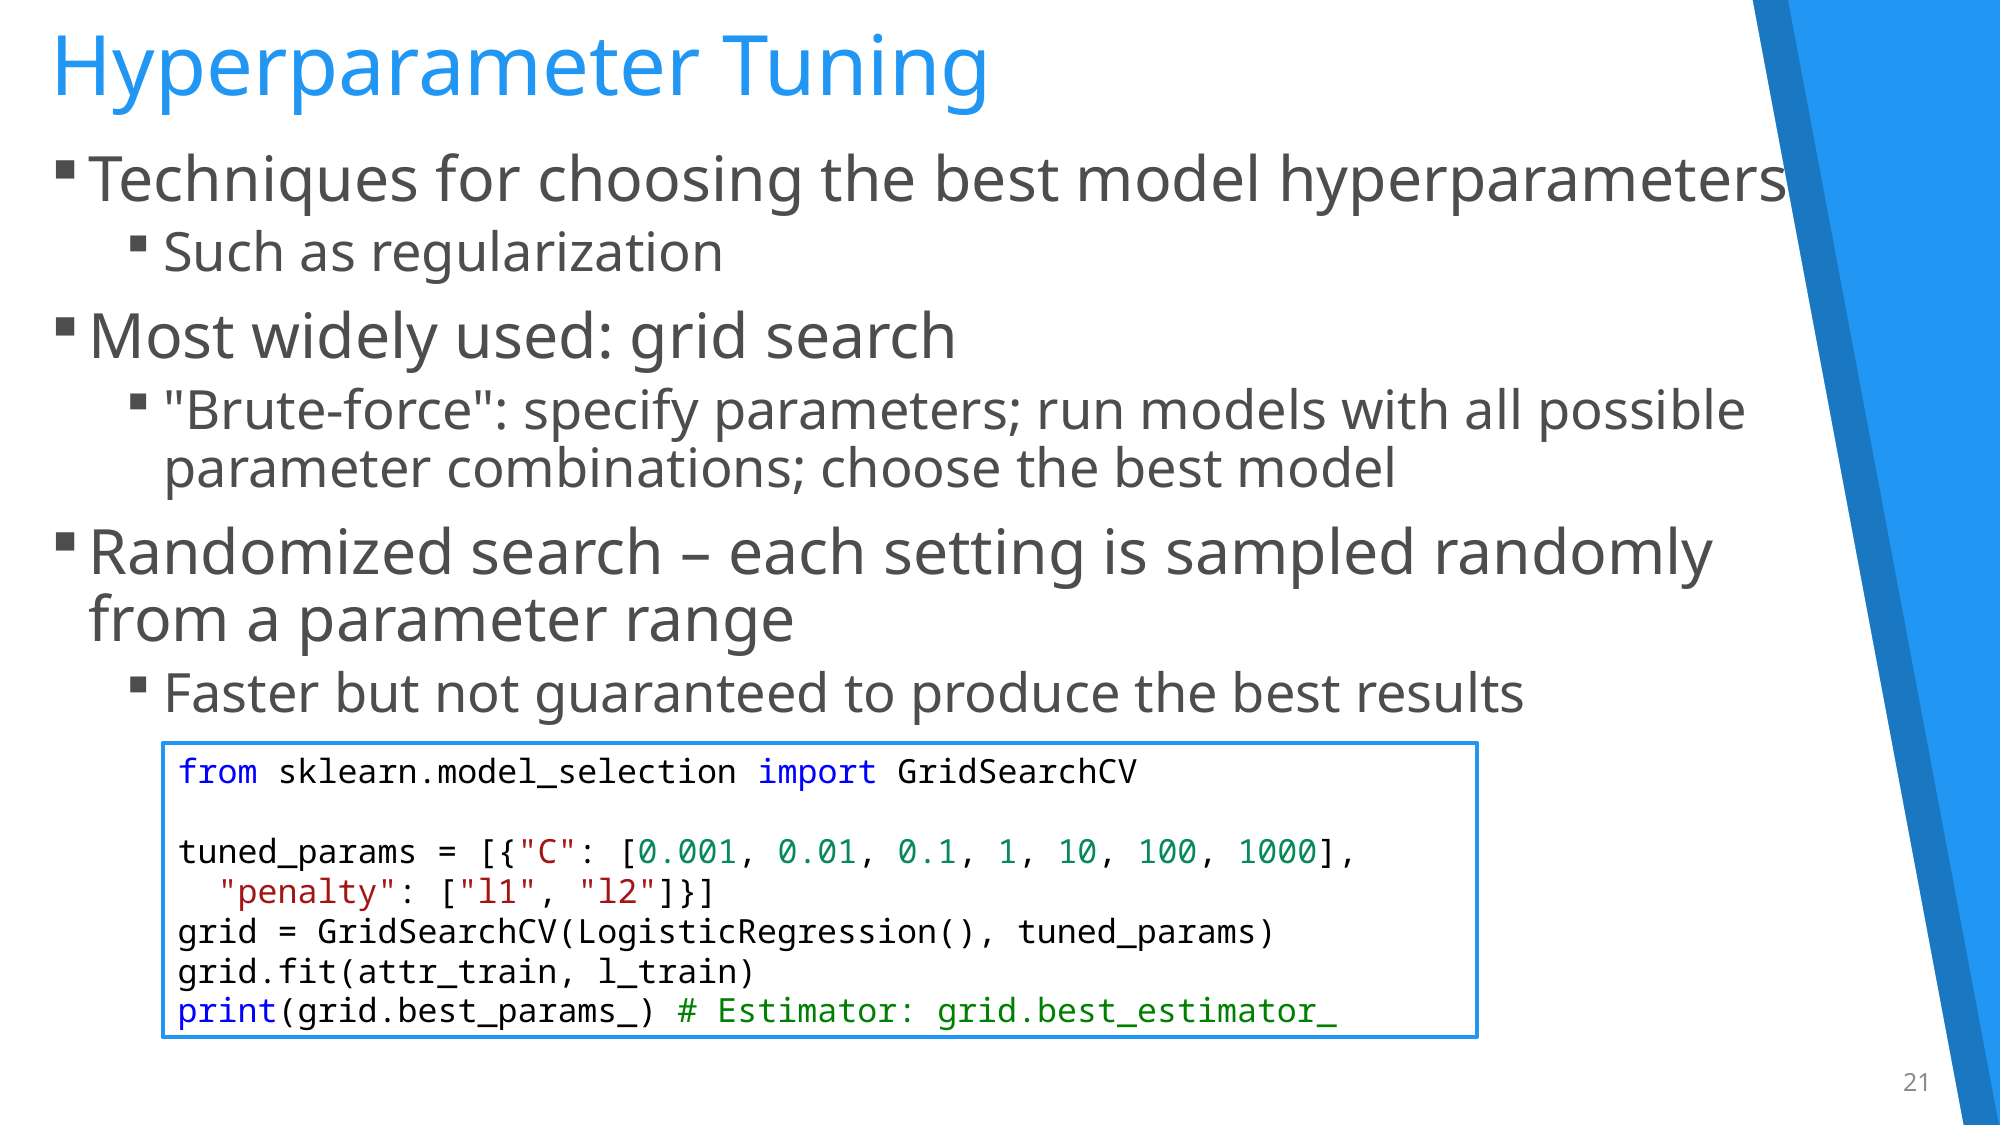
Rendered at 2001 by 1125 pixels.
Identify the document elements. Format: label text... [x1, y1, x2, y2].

slide_number 21 [1877, 1053, 1947, 1114]
list Techniques for choosing the best model hyperparameters Such as regularization Most widely used: grid search "Brute-force": specify parameters; run models with all possible parameter combinations; choose the best model Randomized search – each setting is sampled randomly from a parameter range Faster but not guaranteed to produce the best results [35, 139, 1959, 1103]
text_box from sklearn.model_selection import GridSearchCV tuned_params = [{"C": [0.001, 0.01, 0.1, 1, 10, 100, 1000], "penalty": ["l1", "l2"]}] grid = GridSearchCV(LogisticRegression(), tuned_params) grid.fit(attr_train, l_train) print(grid.best_params_) # Estimator: grid.best_estimator_ [162, 742, 1477, 1037]
title Hyperparameter Tuning [35, 0, 1959, 137]
